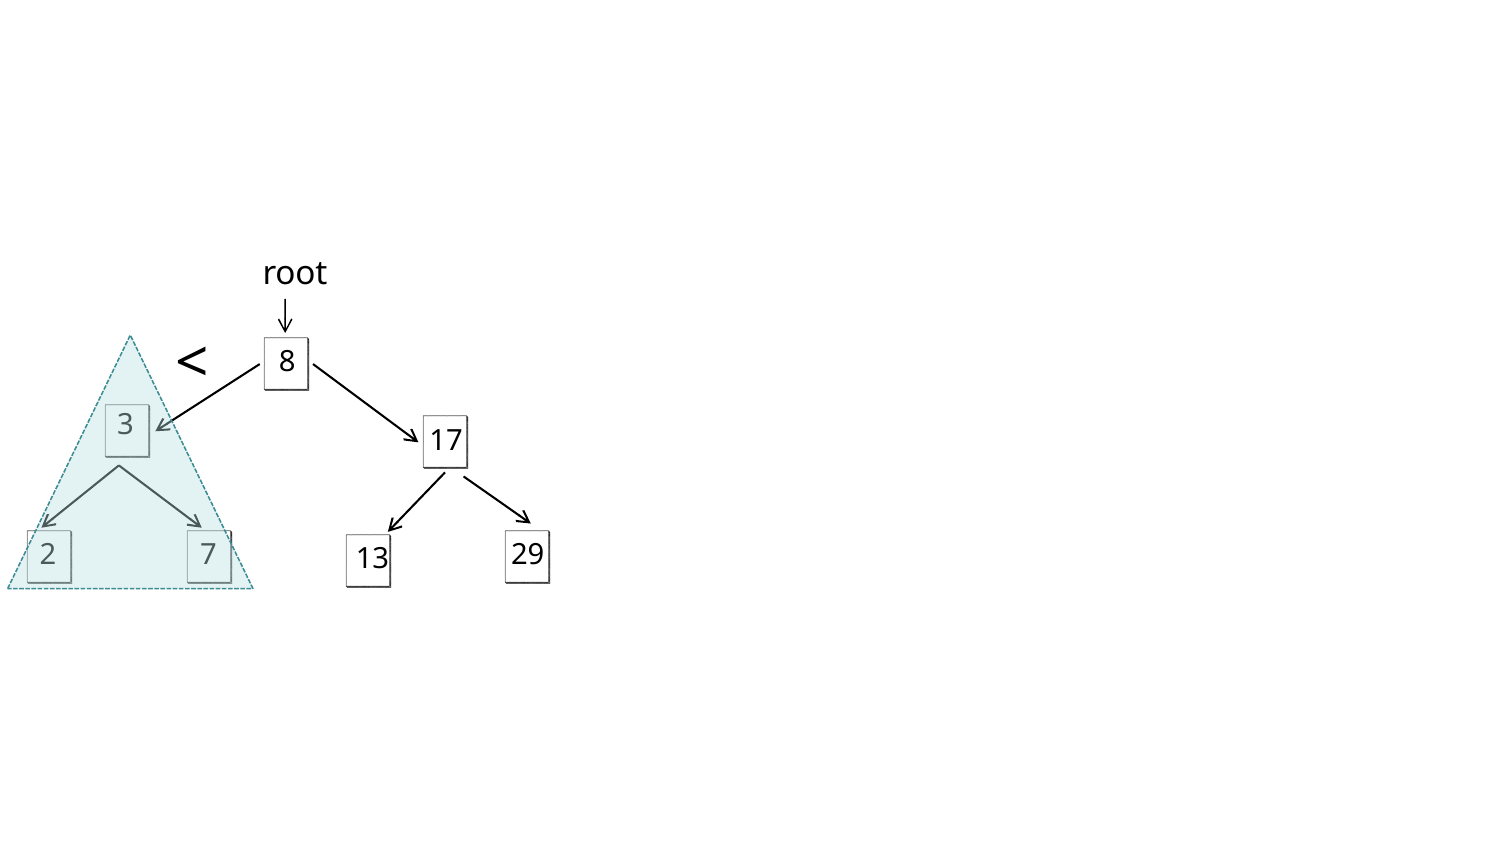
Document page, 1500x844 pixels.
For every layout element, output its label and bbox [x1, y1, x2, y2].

text_box [7, 569, 17, 589]
text_box [22, 243, 571, 600]
